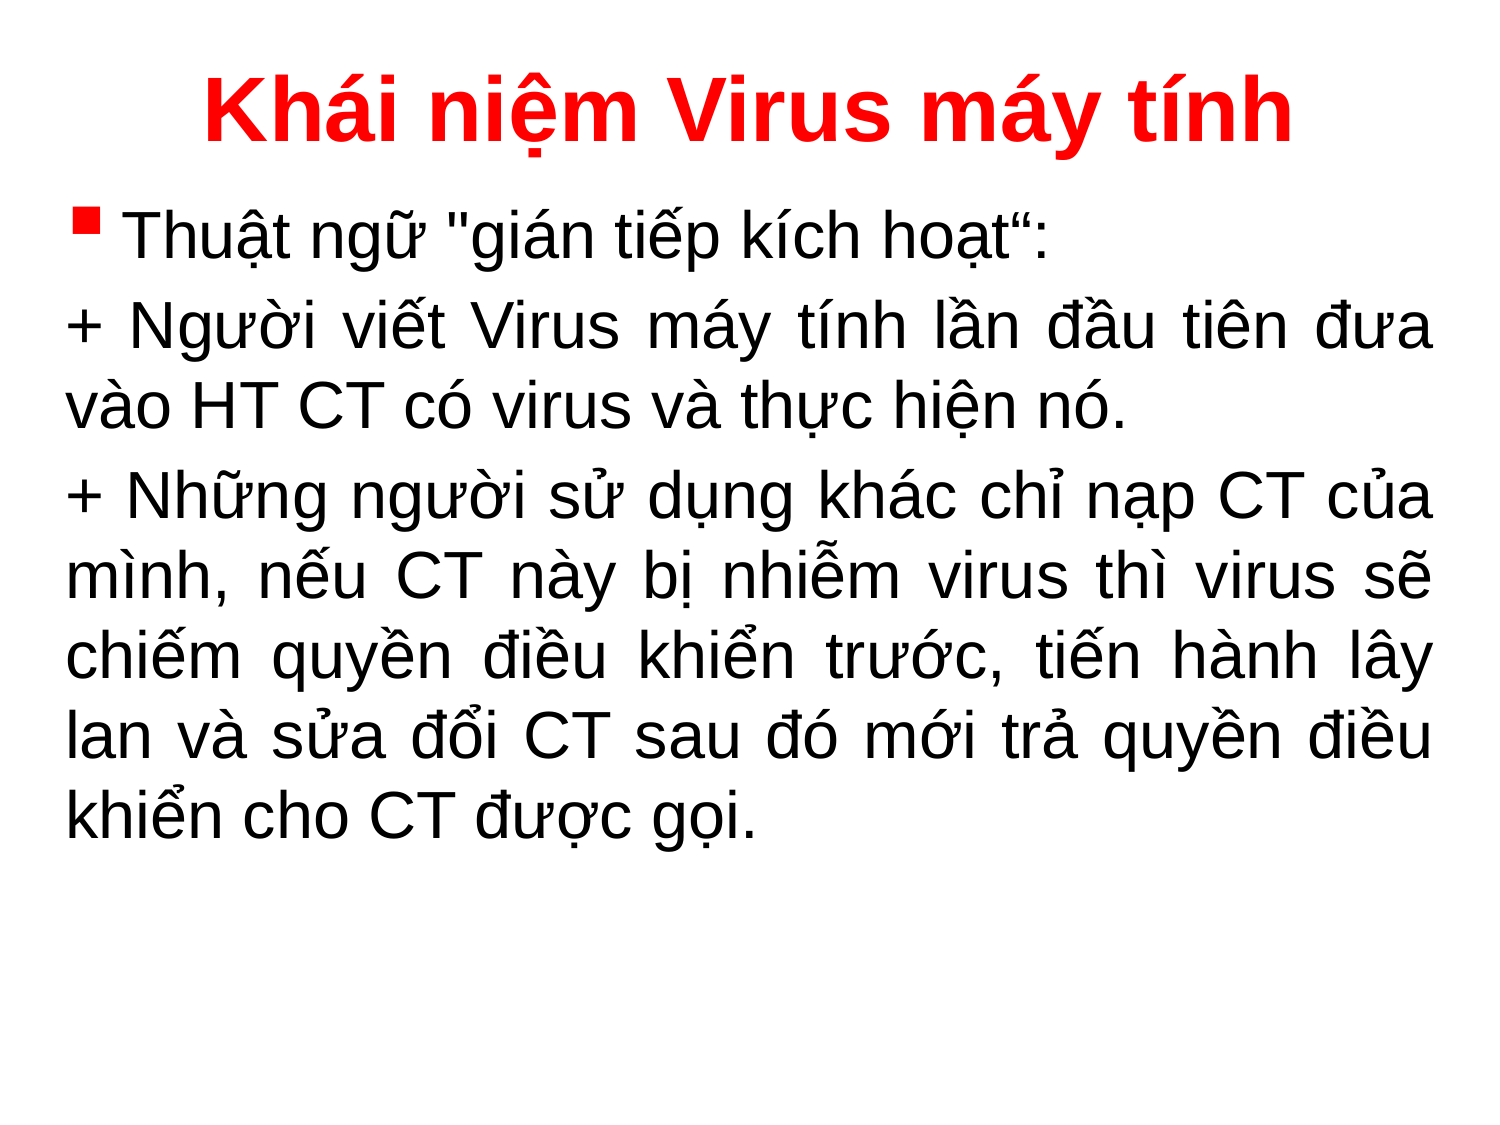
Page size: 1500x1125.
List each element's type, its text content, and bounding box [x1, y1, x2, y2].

list Thuật ngữ "gián tiếp kích hoạt“: + Người viết Virus máy tính lần đầu tiên đưa vào HT CT có virus và thực hiện nó. + Những người sử dụng khác chỉ nạp CT của mình, nếu CT này bị nhiễm virus thì virus sẽ chiếm quyền điều khiển trước, tiến hành lây lan và sửa đổi CT sau đó mới trả quyền điều khiển cho CT được gọi. [49, 184, 1451, 1062]
title Khái niệm Virus máy tính [74, 44, 1426, 165]
